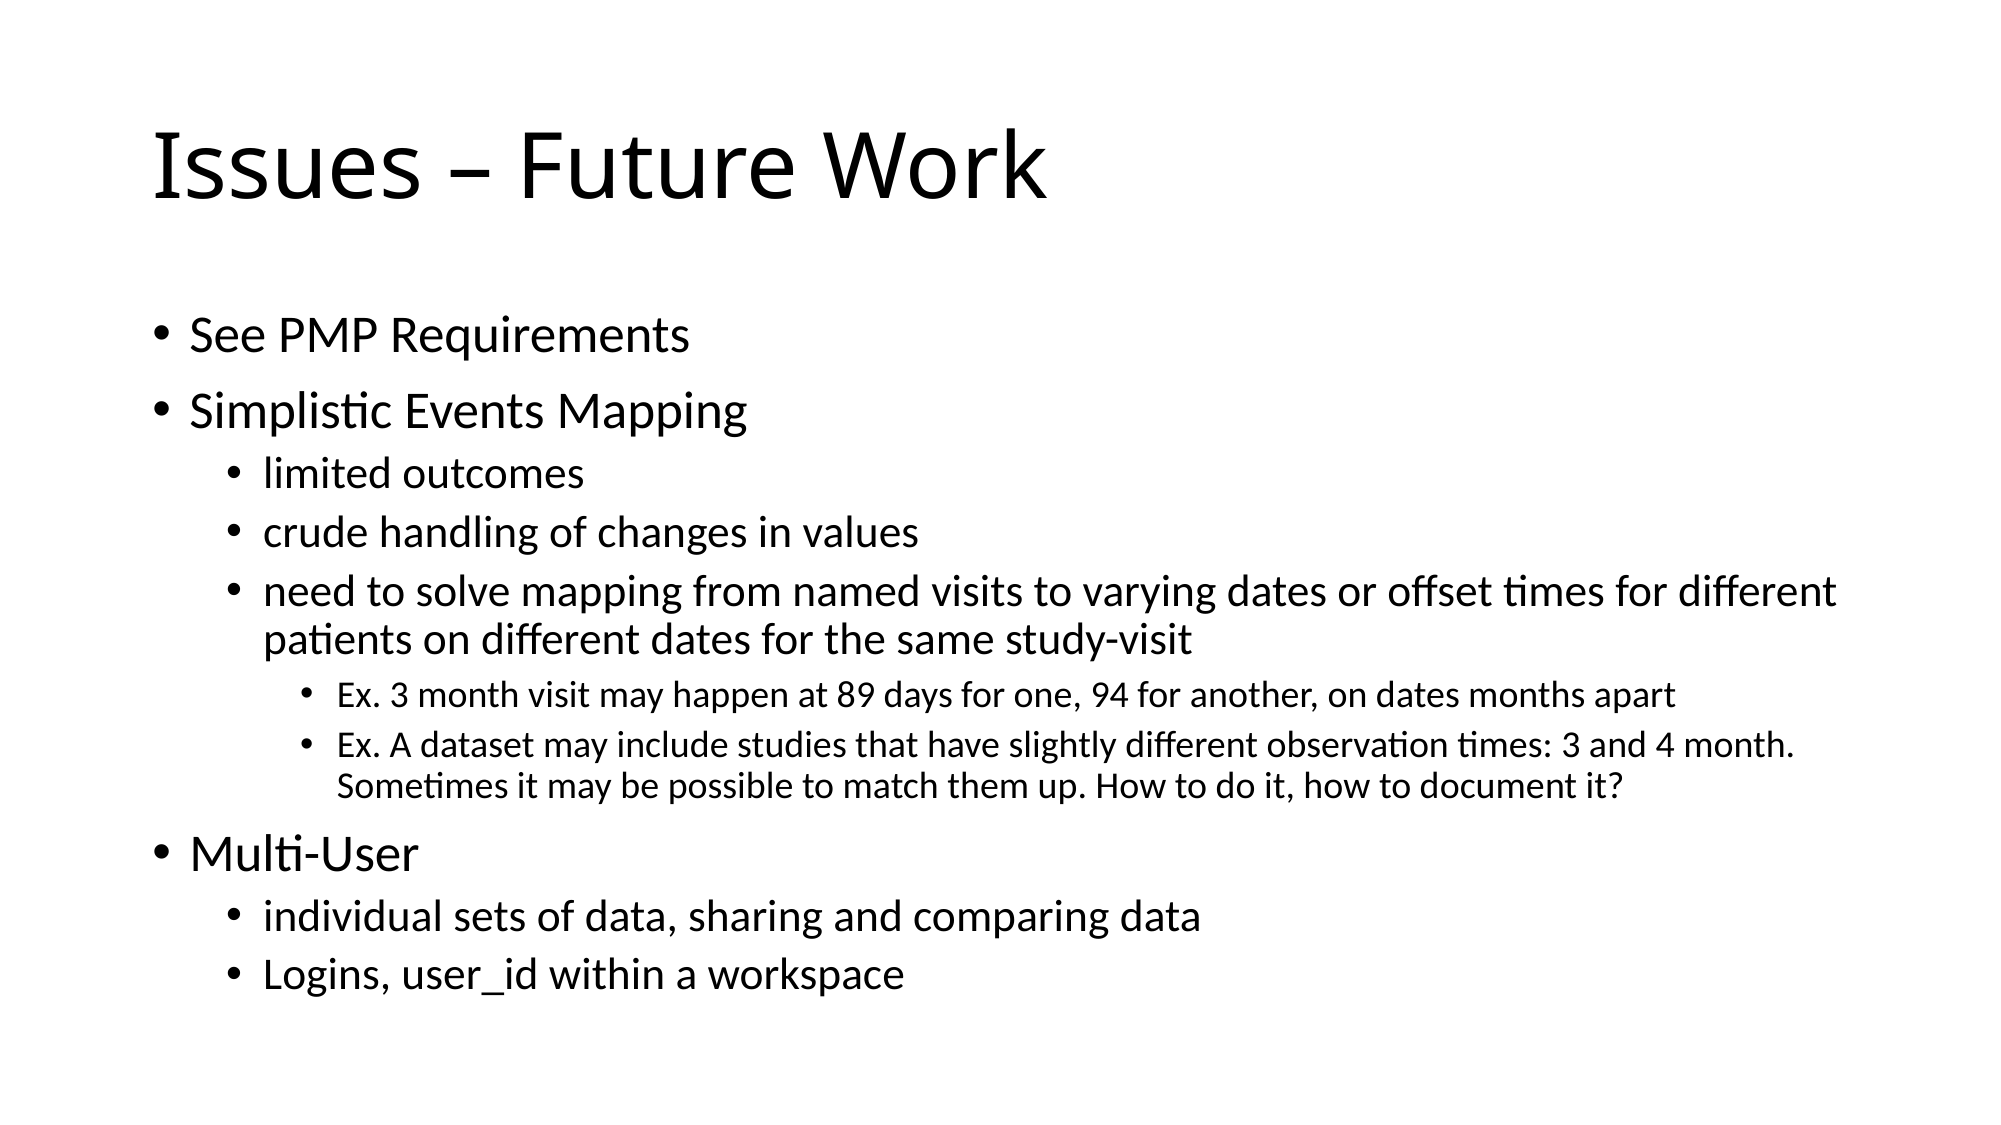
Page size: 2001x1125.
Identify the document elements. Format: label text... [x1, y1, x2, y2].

title Issues – Future Work [137, 59, 1863, 278]
list See PMP Requirements Simplistic Events Mapping limited outcomes crude handling of changes in values need to solve mapping from named visits to varying dates or offset times for different patients on different dates for the same study-visit Ex. 3 month visit may happen at 89 days for one, 94 for another, on dates months apart Ex. A dataset may include studies that have slightly different observation times: 3 and 4 month. Sometimes it may be possible to match them up. How to do it, how to document it? Multi-User individual sets of data, sharing and comparing data Logins, user_id within a workspace [137, 299, 1863, 1014]
